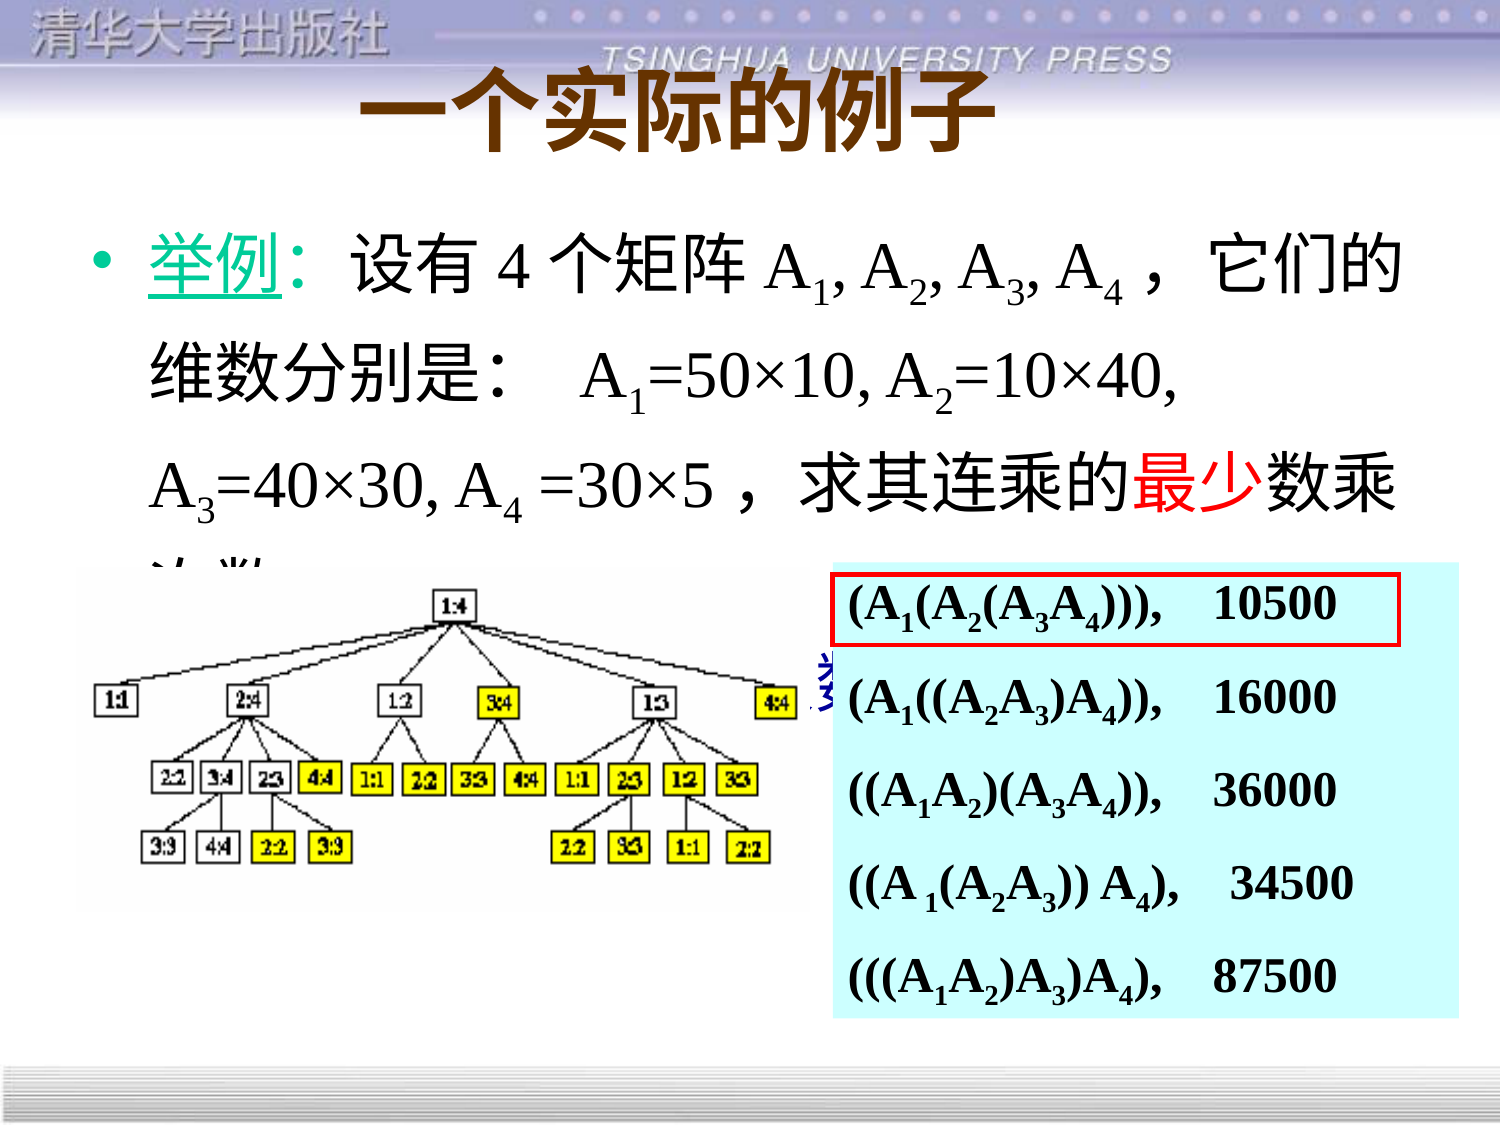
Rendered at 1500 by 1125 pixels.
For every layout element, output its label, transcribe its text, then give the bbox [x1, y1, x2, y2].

text_box [832, 574, 1400, 645]
text_box (A1(A2(A3A4))), 10500 (A1((A2A3)A4)), 16000 ((A1A2)(A3A4)), 36000 ((A 1(A2A3)) A4), 34500 (((A1A2)A3)A4), 87500 [832, 562, 1459, 1019]
list 举例：设有4个矩阵A1, A2, A3, A4，它们的维数分别是： A1=50×10, A2=10×40, A3=40×30, A4 =30×5，求其连乘的最少数乘次数。 所有可能的计算次序及数乘次数： [76, 196, 1436, 575]
picture [0, 0, 1500, 1125]
slide_number [1074, 1025, 1388, 1100]
title 一个实际的例子 [41, 42, 1317, 173]
